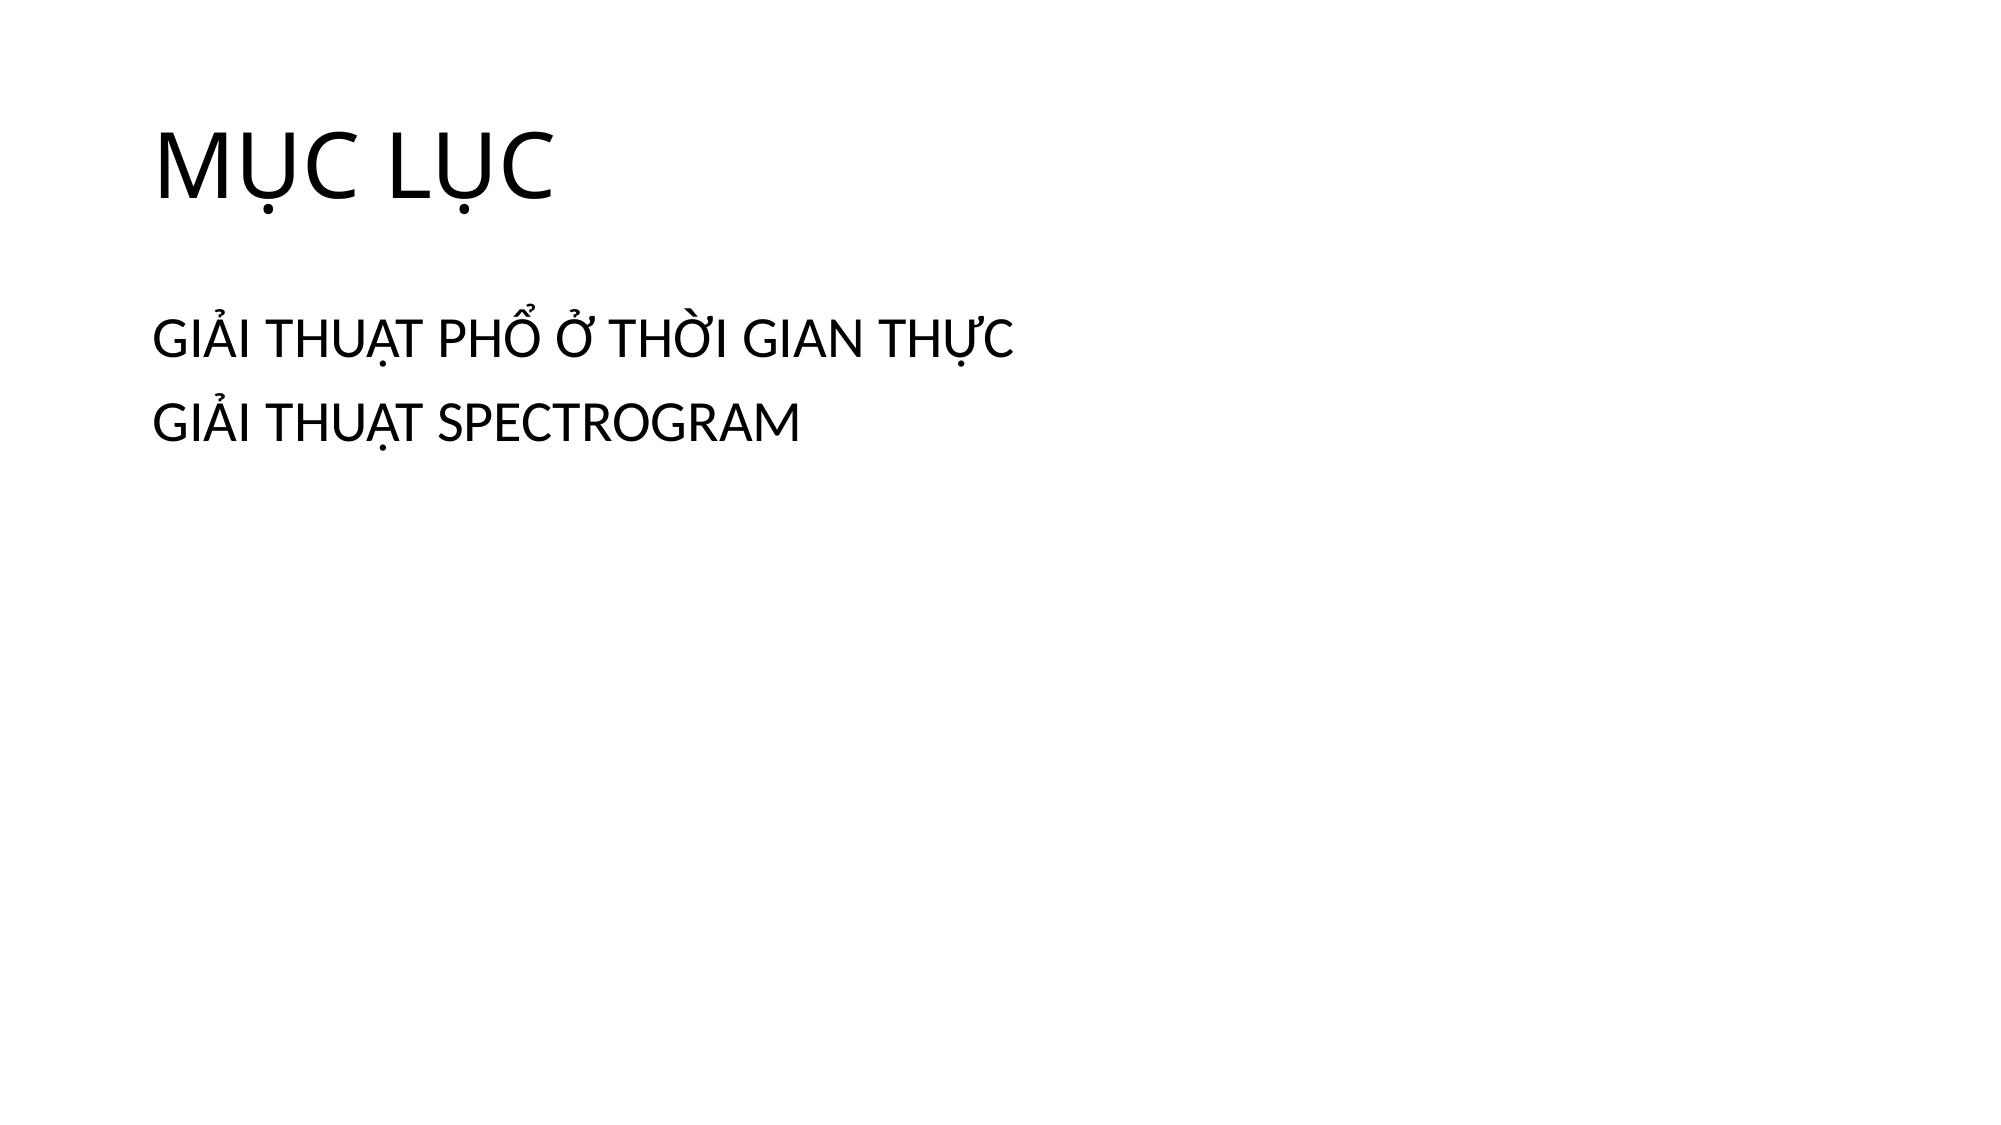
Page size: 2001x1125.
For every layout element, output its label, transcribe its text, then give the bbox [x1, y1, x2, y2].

title MỤC LỤC [137, 59, 1863, 278]
list GIẢI THUẬT PHỔ Ở THỜI GIAN THỰC GIẢI THUẬT SPECTROGRAM [137, 299, 1863, 1014]
